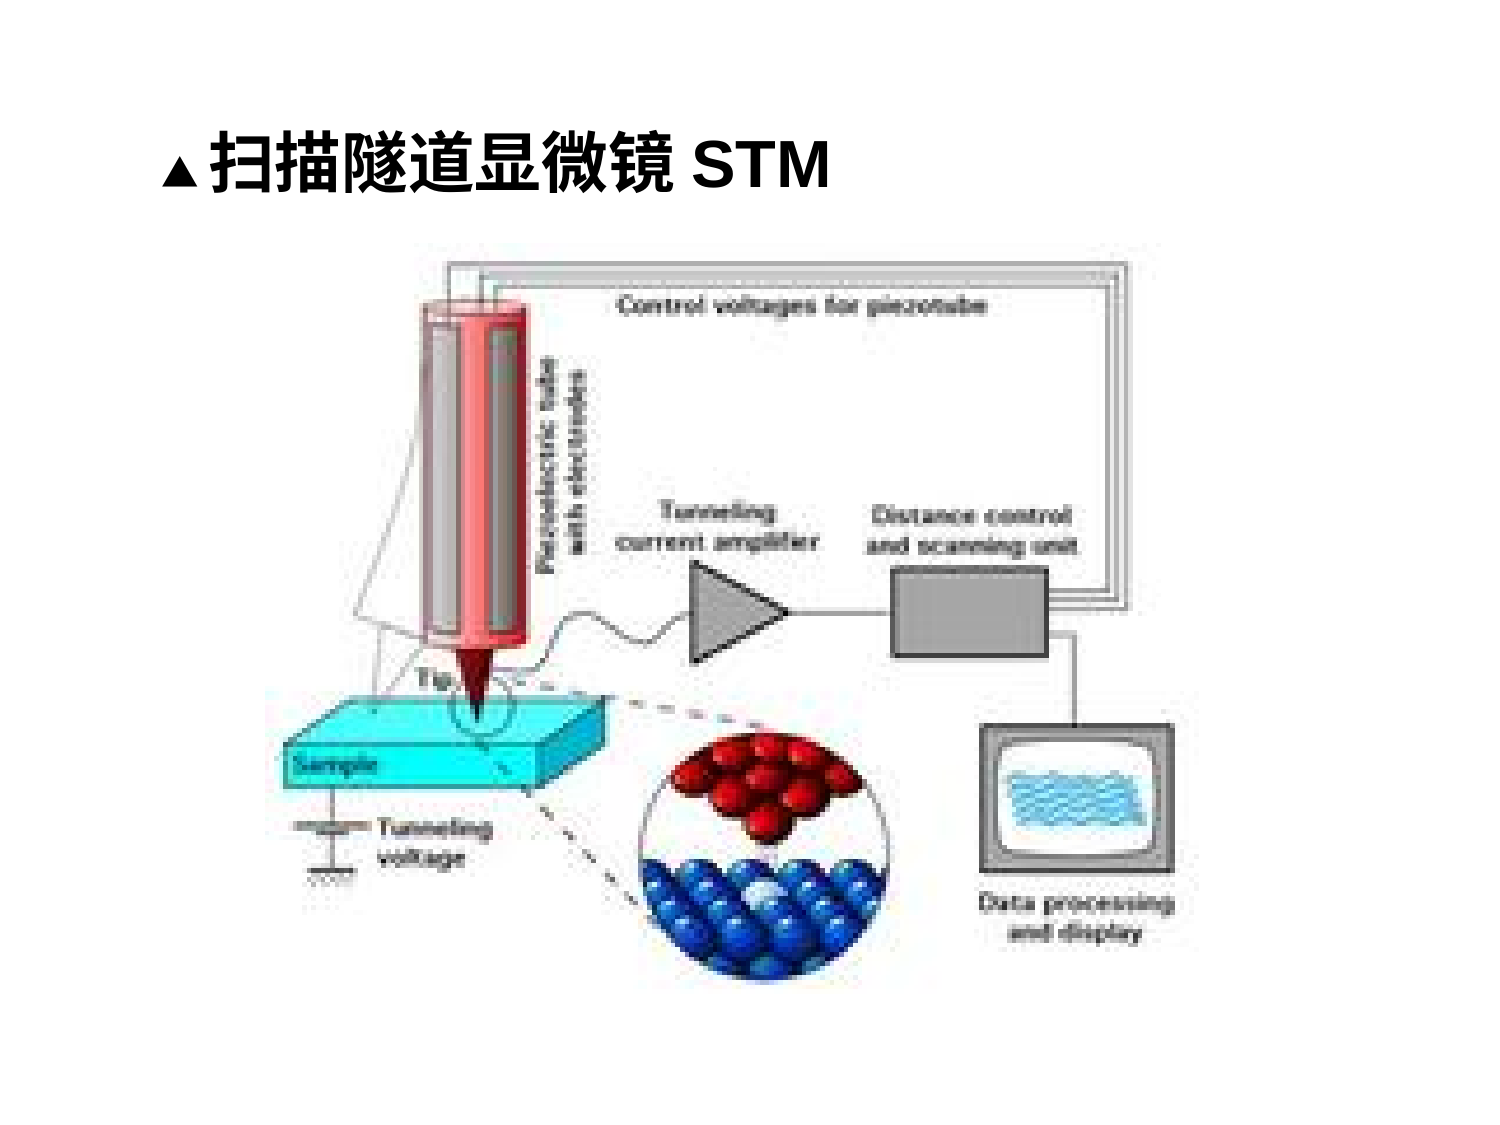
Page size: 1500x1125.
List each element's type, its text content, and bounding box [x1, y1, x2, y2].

text_box ▲扫描隧道显微镜STM [146, 113, 847, 209]
picture [265, 243, 1199, 1005]
